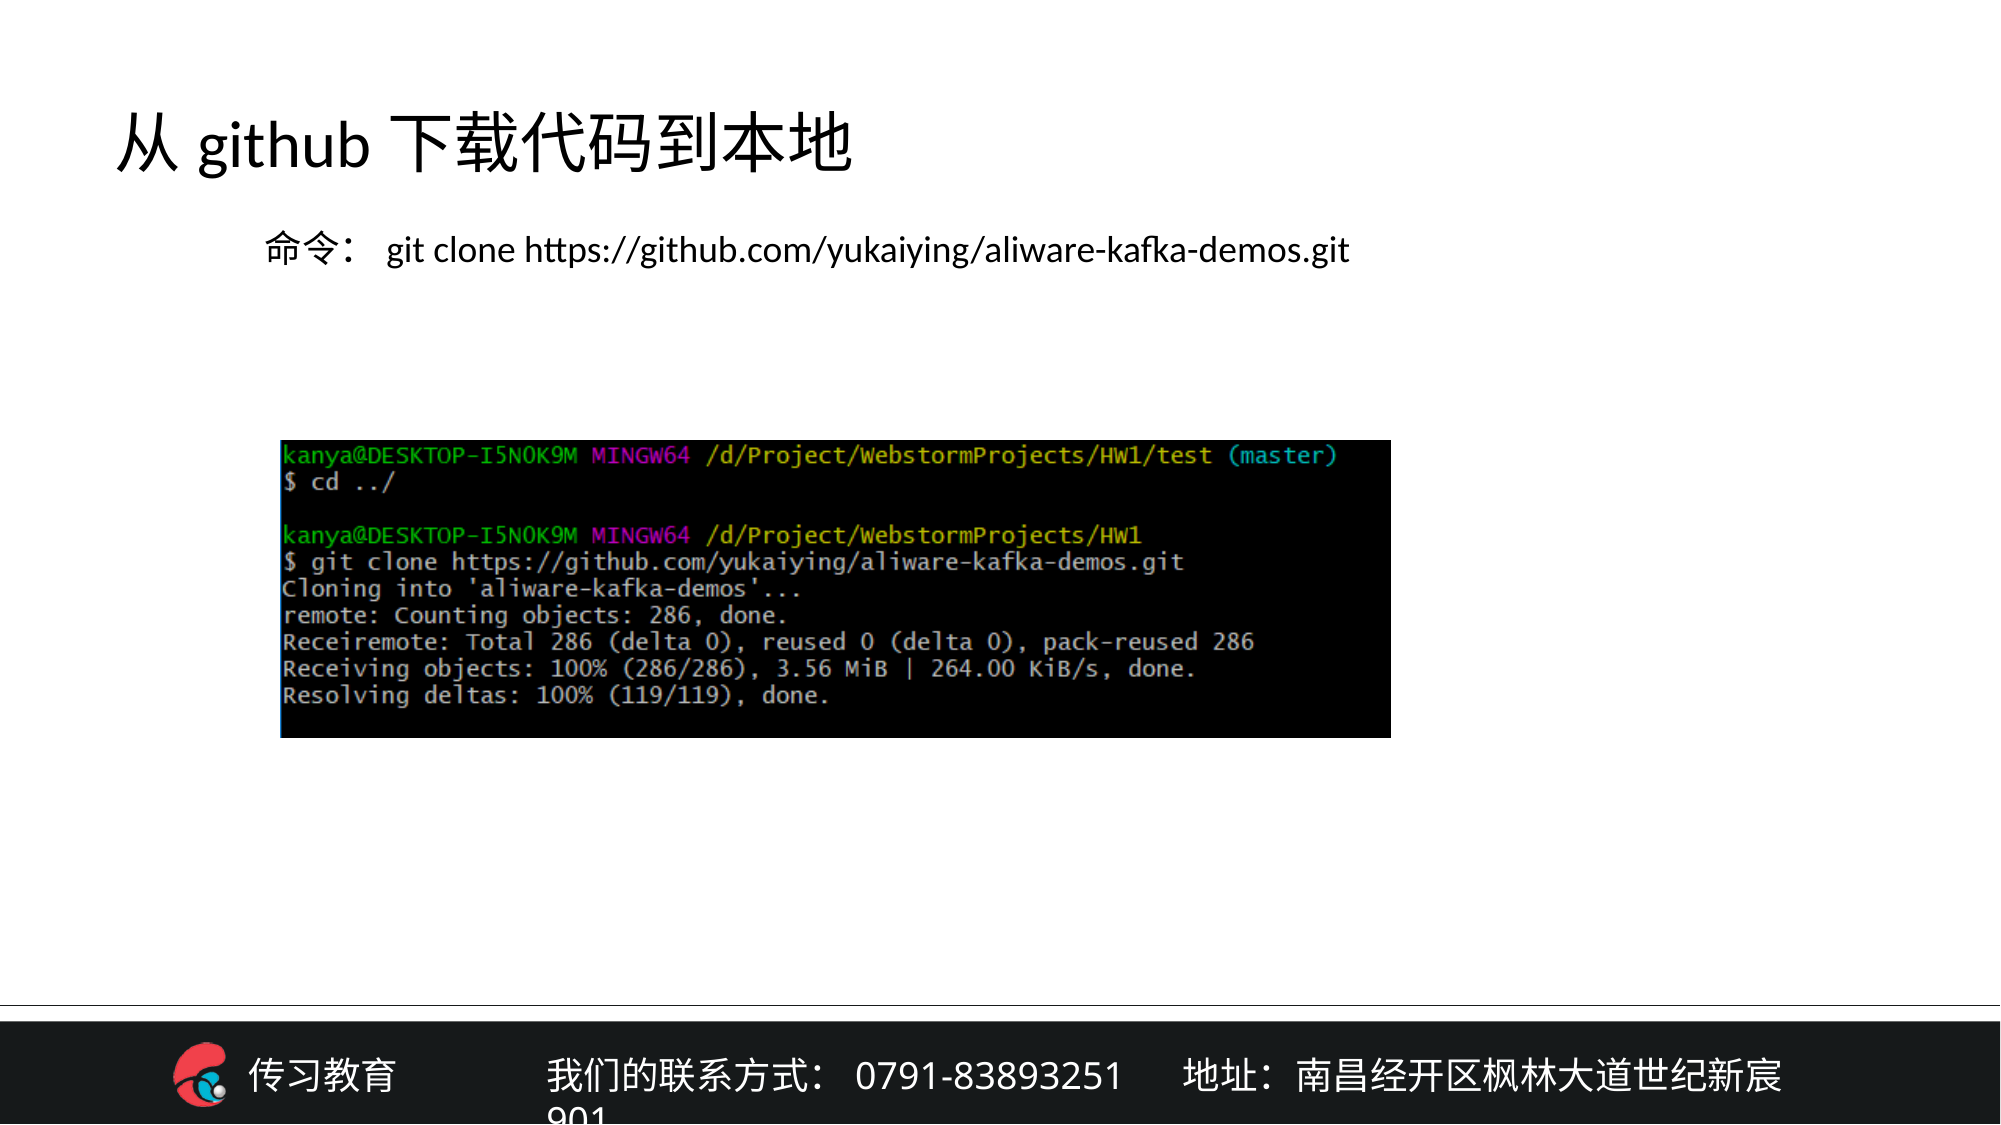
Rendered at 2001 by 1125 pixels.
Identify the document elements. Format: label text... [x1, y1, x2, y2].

text_box 从github下载代码到本地 命令：git clone https://github.com/yukaiying/aliware-kafka-demos.git [99, 93, 1900, 278]
picture [173, 1042, 226, 1107]
picture [280, 440, 1391, 738]
